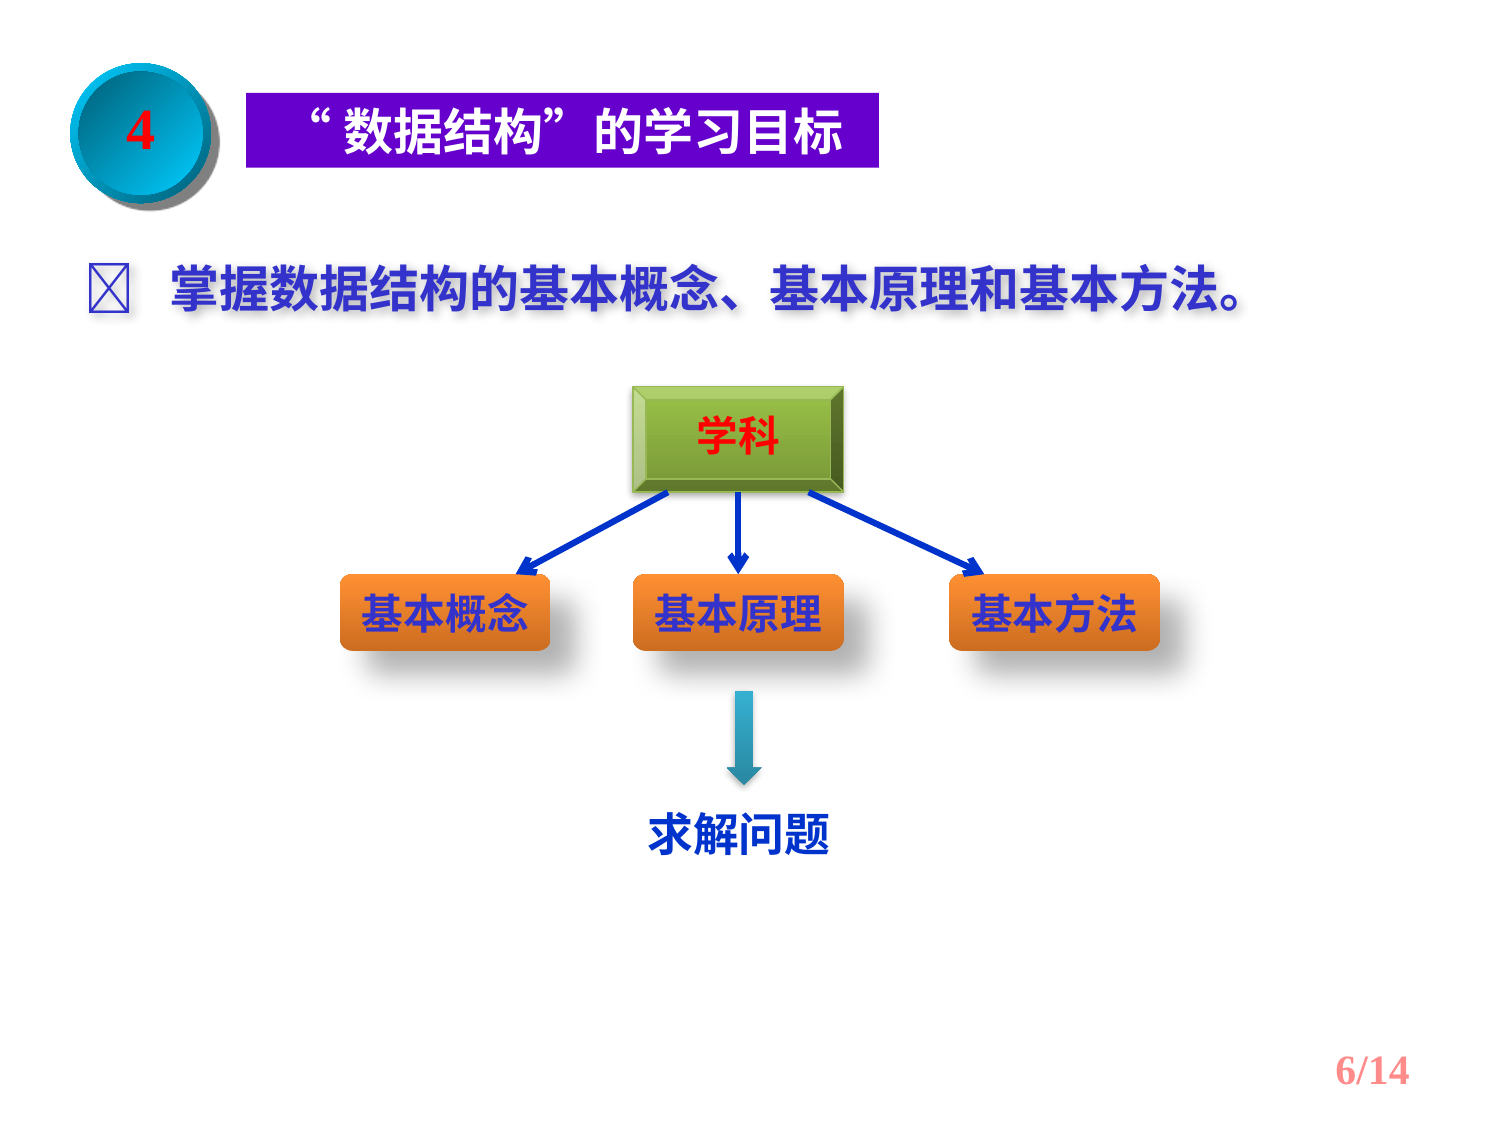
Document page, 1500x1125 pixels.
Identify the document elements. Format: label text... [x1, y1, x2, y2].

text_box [515, 491, 669, 575]
text_box [726, 691, 762, 786]
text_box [808, 491, 985, 575]
text_box 4 [78, 71, 203, 195]
text_box “数据结构”的学习目标 [246, 92, 879, 168]
text_box  掌握数据结构的基本概念、基本原理和基本方法。 [70, 249, 1360, 325]
text_box 基本概念 [338, 573, 552, 652]
text_box 求解问题 [632, 808, 868, 868]
text_box 基本方法 [948, 573, 1161, 652]
text_box [70, 63, 211, 204]
text_box 学科 [632, 386, 845, 490]
slide_number 6/14 [1074, 1042, 1425, 1103]
text_box 基本原理 [631, 573, 845, 652]
